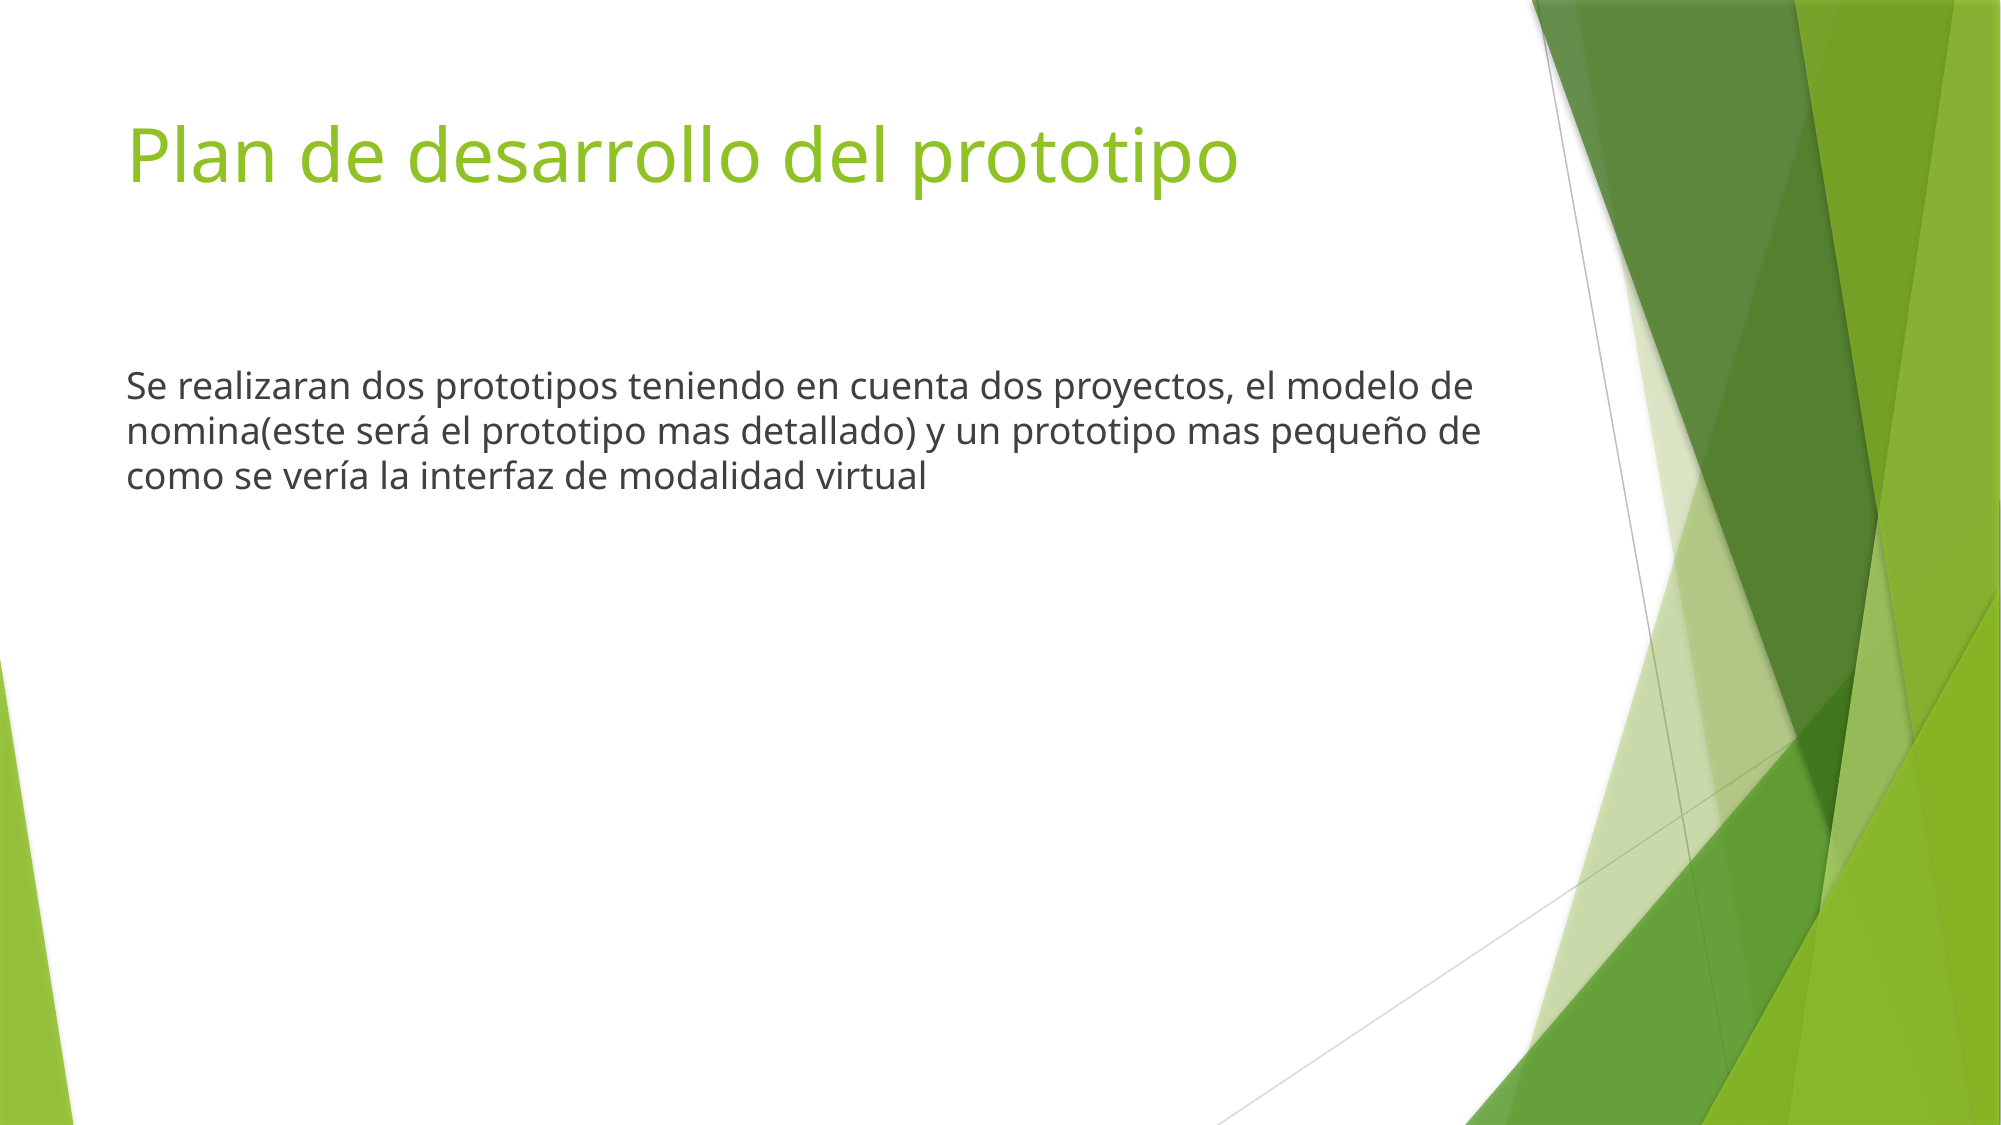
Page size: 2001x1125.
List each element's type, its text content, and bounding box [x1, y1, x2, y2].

title Plan de desarrollo del prototipo [111, 99, 1522, 317]
list Se realizaran dos prototipos teniendo en cuenta dos proyectos, el modelo de nomina(este será el prototipo mas detallado) y un prototipo mas pequeño de como se vería la interfaz de modalidad virtual [111, 354, 1522, 992]
